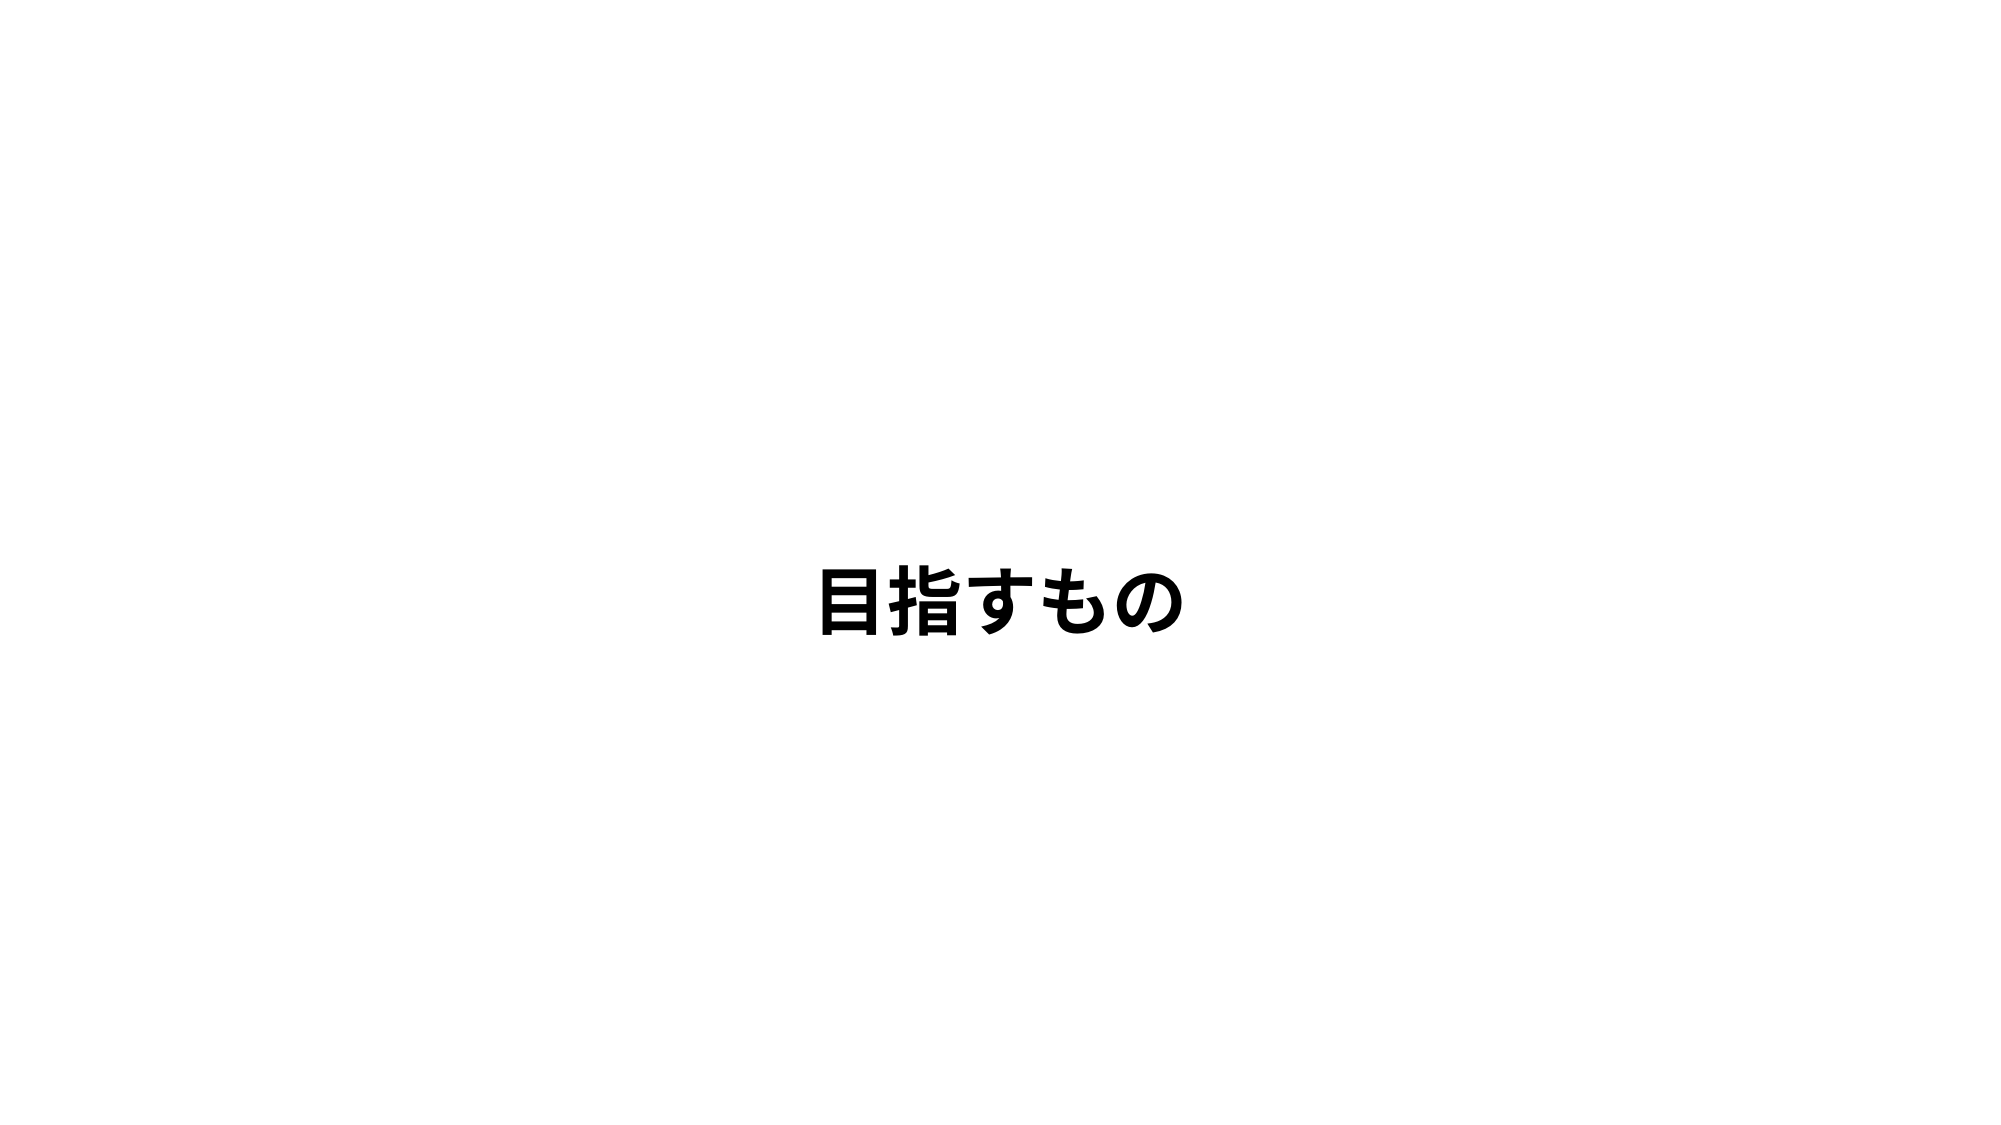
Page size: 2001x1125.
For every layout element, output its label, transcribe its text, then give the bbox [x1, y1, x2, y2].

list 目指すもの [137, 299, 1863, 1014]
